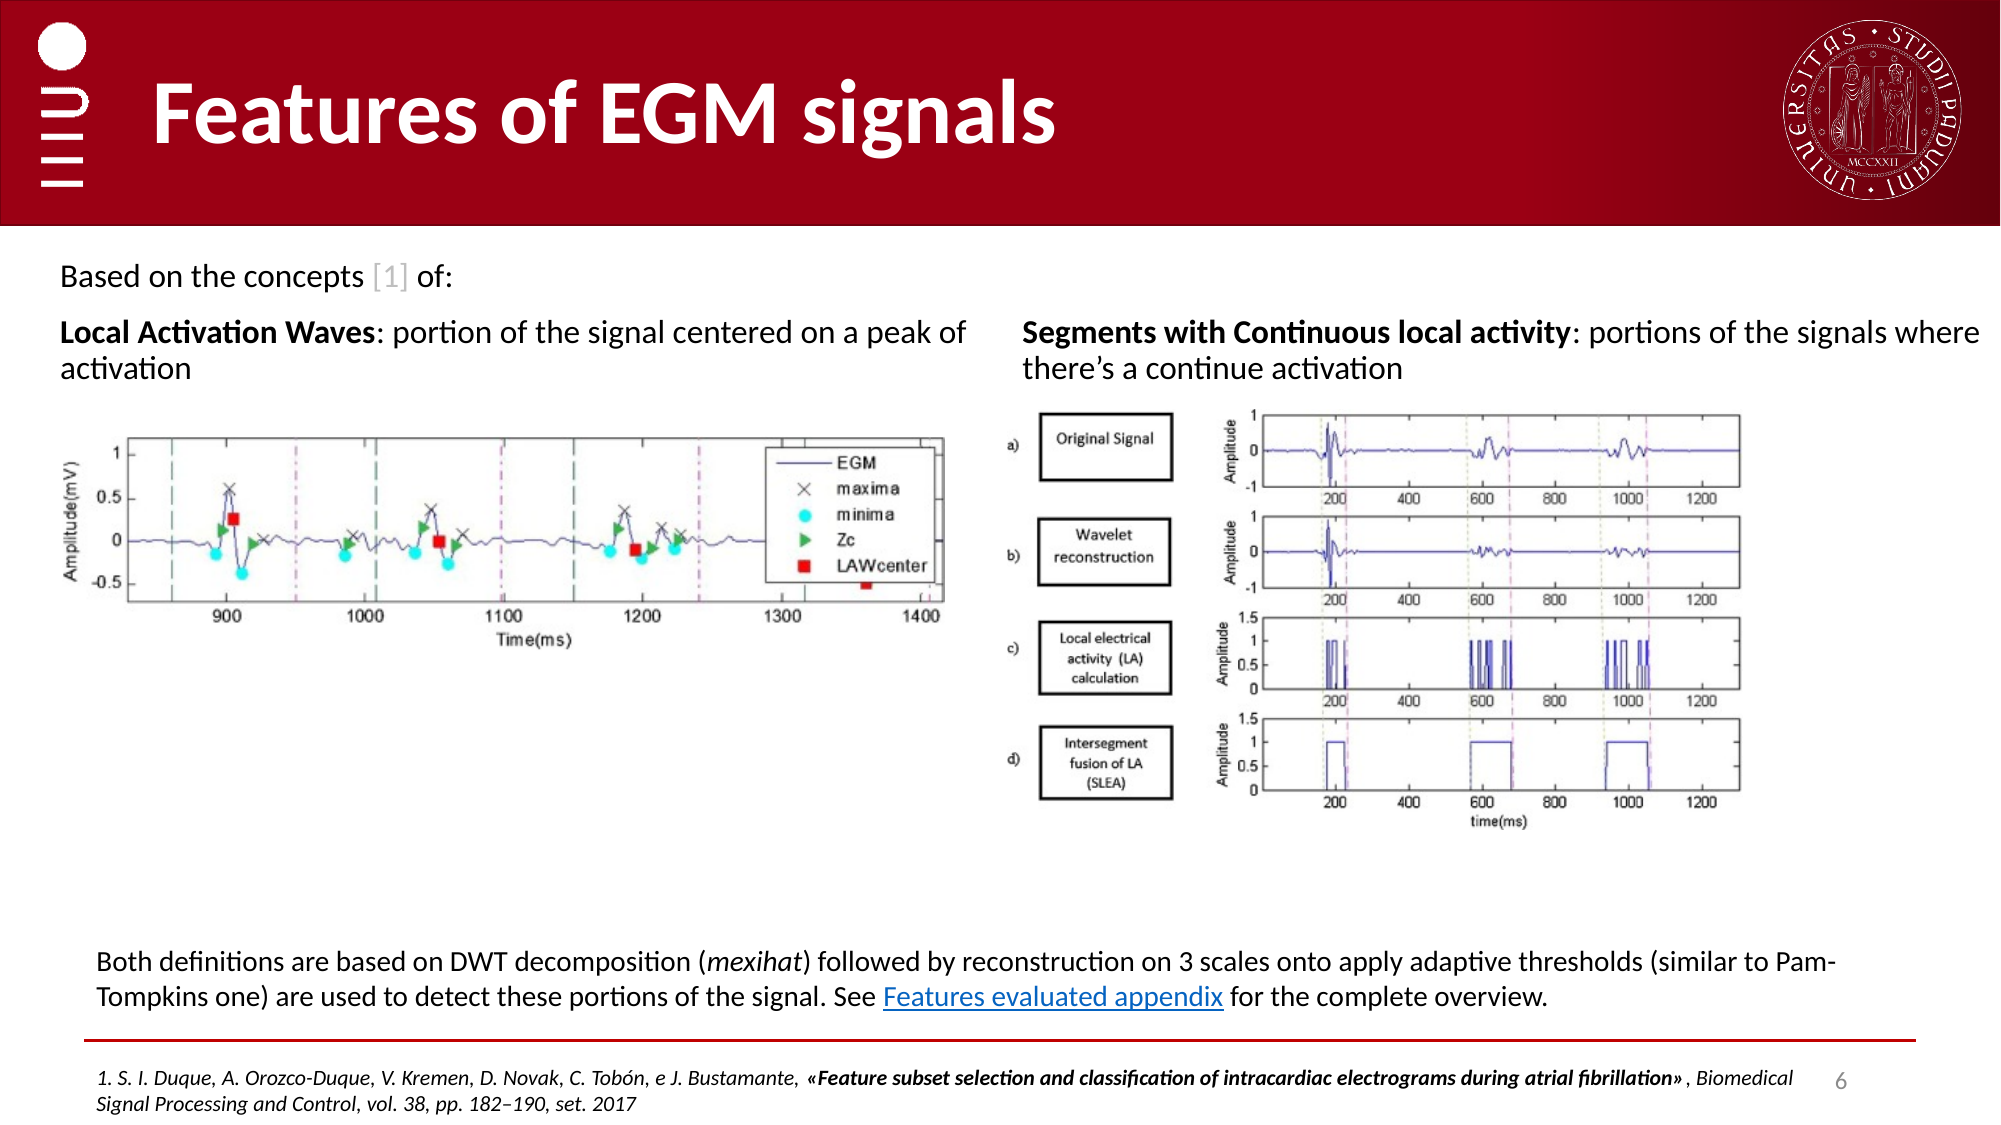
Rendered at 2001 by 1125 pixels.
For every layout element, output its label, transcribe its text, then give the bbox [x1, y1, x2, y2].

picture [1007, 409, 1743, 830]
slide_number 6 [1412, 1049, 1863, 1110]
picture [1783, 20, 1963, 200]
title Features of EGM signals [137, 34, 1610, 194]
text_box Both definitions are based on DWT decomposition (mexihat) followed by reconstruction on 3 scales onto apply adaptive thresholds (similar to Pam-Tompkins one) are used to detect these portions of the signal. See Features evaluated appendix for the complete overview. [81, 935, 1902, 1021]
picture [61, 436, 945, 651]
text_box 1. S. I. Duque, A. Orozco-Duque, V. Kremen, D. Novak, C. Tobón, e J. Bustamante, «Feature subset selection and classification of intracardiac electrograms during atrial fibrillation», Biomedical Signal Processing and Control, vol. 38, pp. 182–190, set. 2017 [81, 1056, 1846, 1124]
list Based on the concepts [1] of: Local Activation Waves: portion of the signal centered on a peak of activation Segments with Continuous local activity: portions of the signals where there’s a continue activation [45, 250, 2000, 563]
